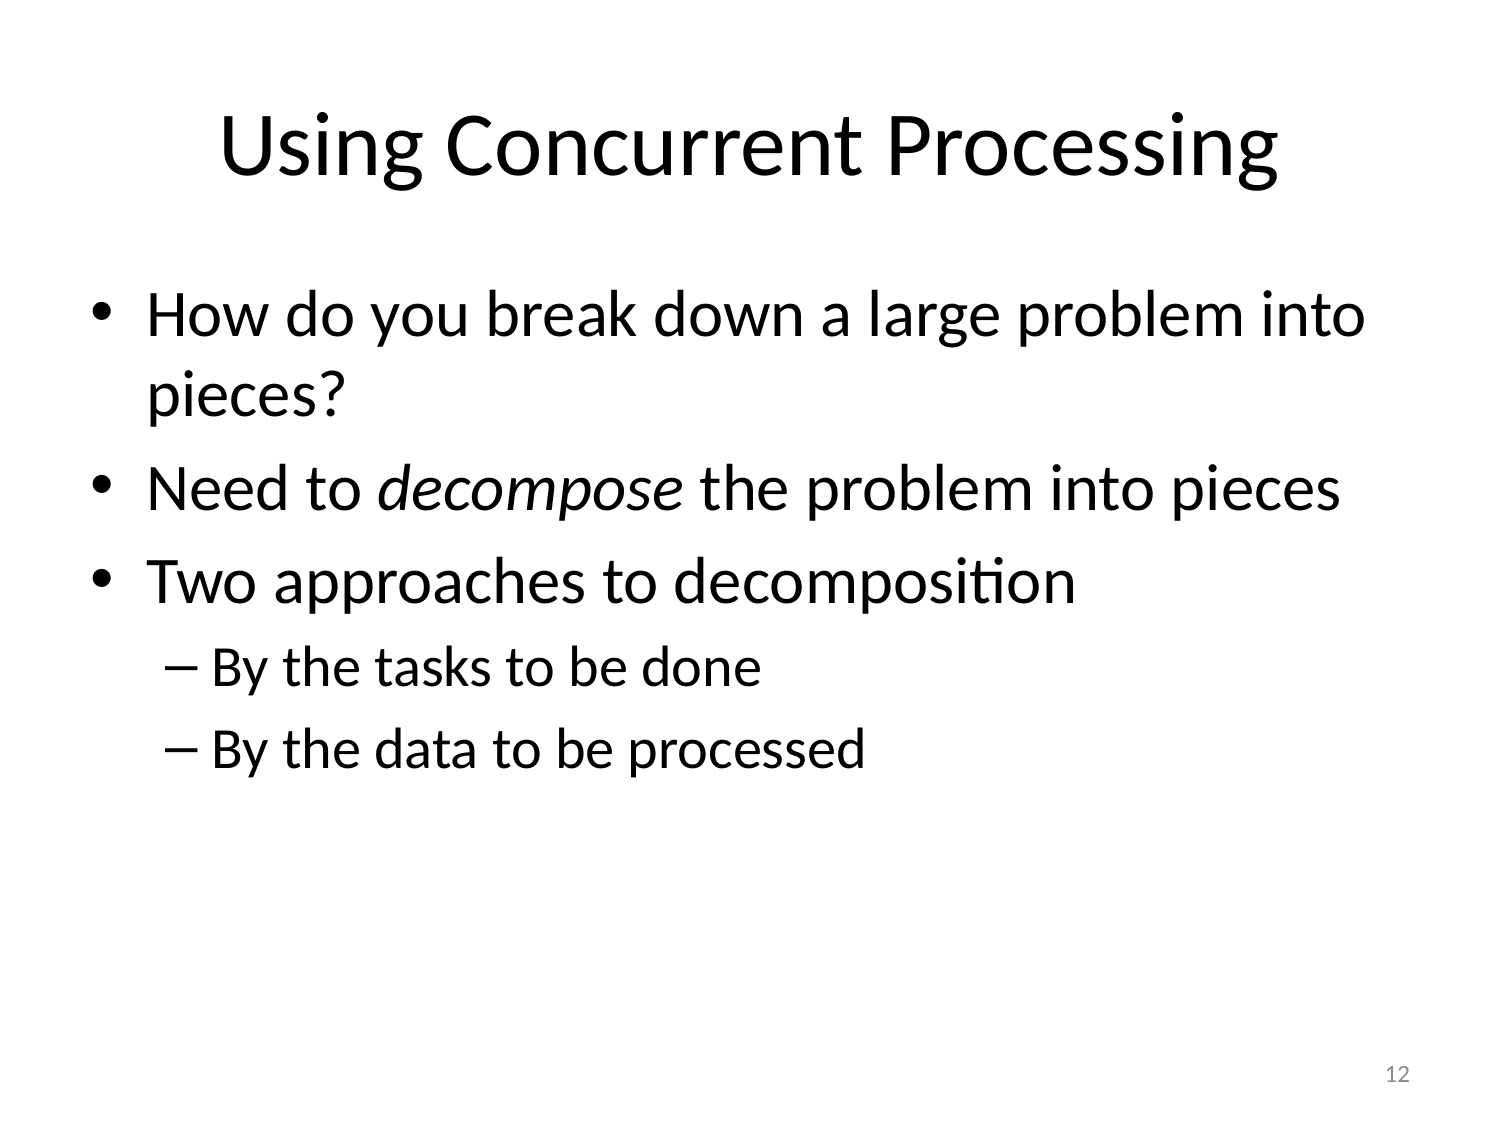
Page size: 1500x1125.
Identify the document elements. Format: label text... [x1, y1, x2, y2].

title Using Concurrent Processing [75, 45, 1425, 233]
slide_number 12 [1074, 1042, 1425, 1103]
list How do you break down a large problem into pieces? Need to decompose the problem into pieces Two approaches to decomposition By the tasks to be done By the data to be processed [75, 262, 1472, 1043]
